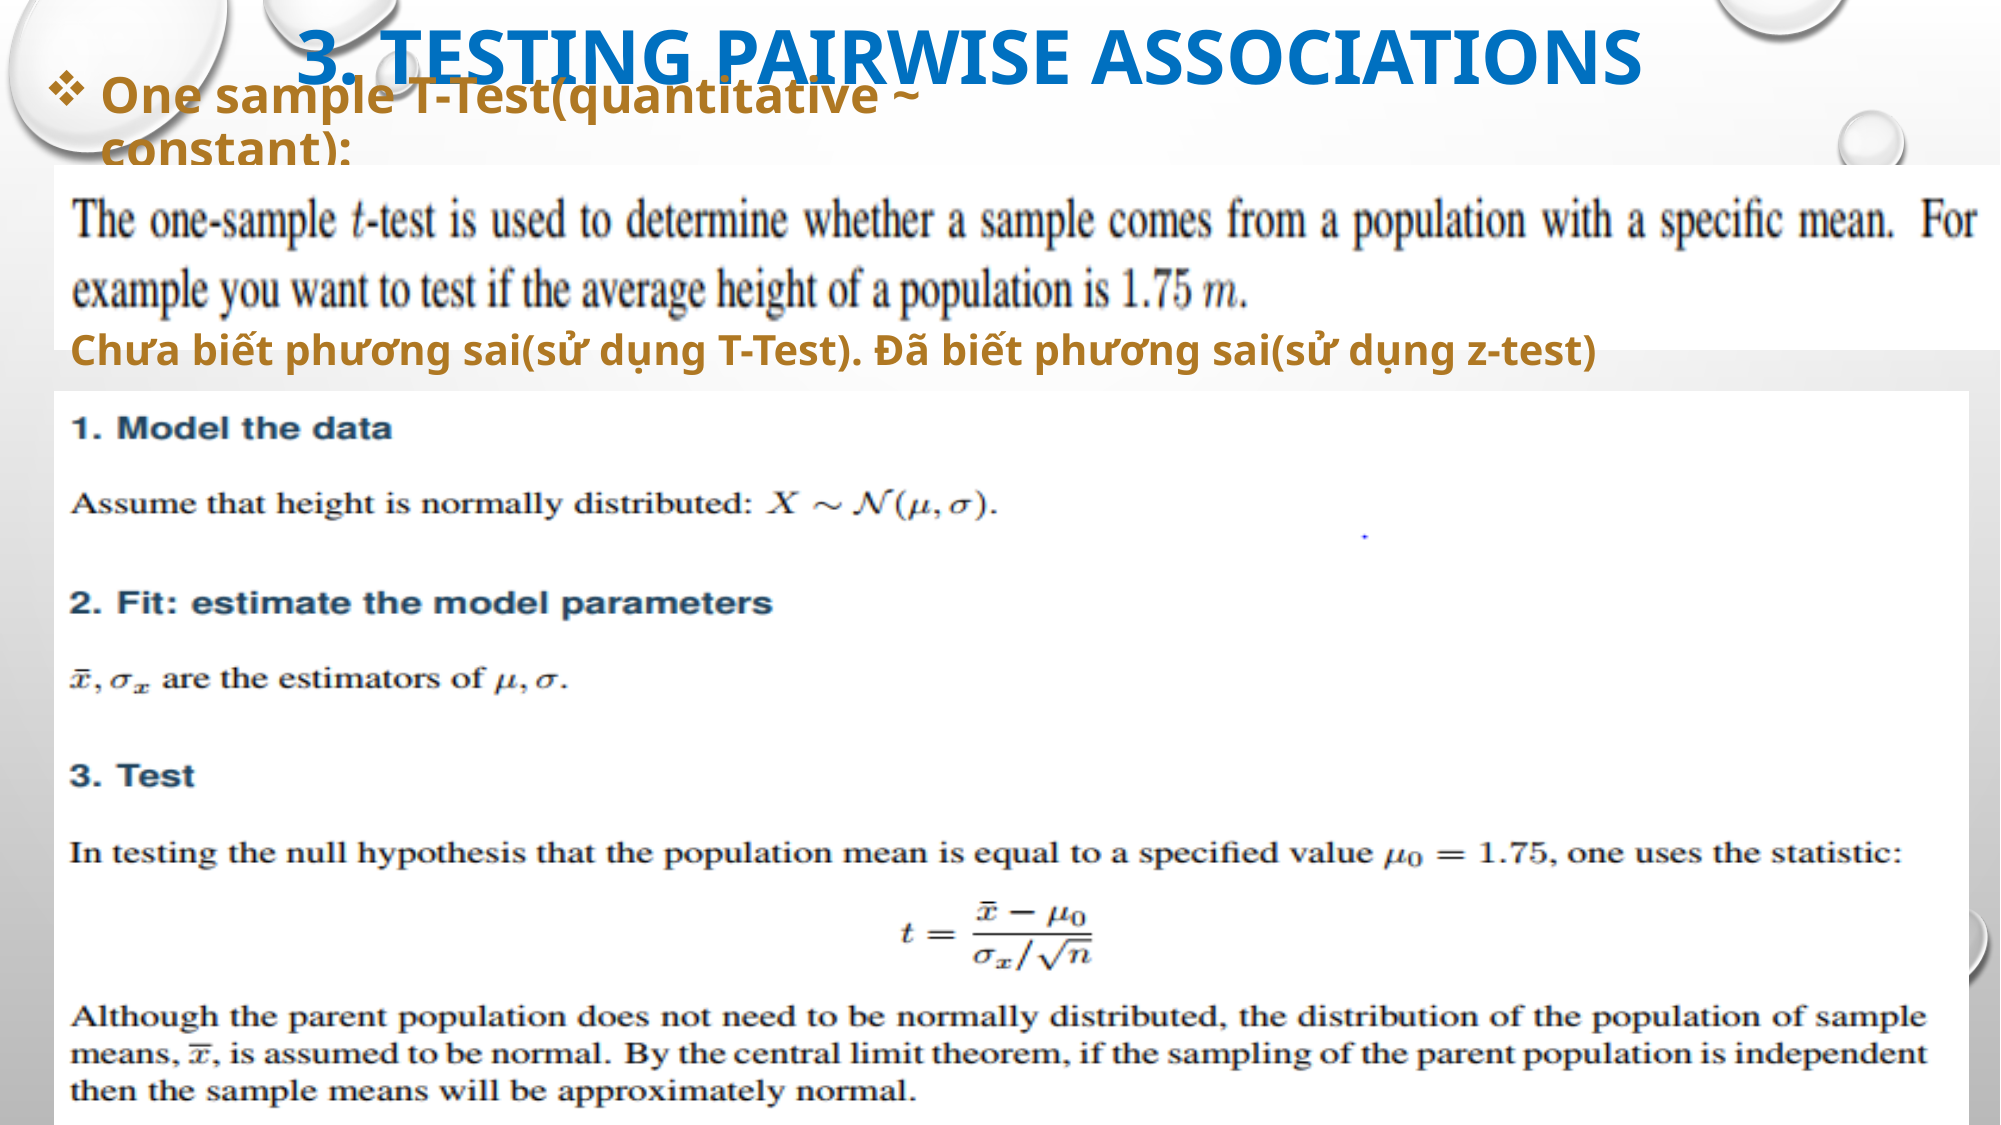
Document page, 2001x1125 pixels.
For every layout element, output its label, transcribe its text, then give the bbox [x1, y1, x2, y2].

text_box One sample T-Test(quantitative ~ constant): [29, 93, 1196, 155]
text_box 3. Testing pairwise associations [130, 0, 1831, 121]
picture [0, 0, 2000, 1125]
text_box Chưa biết phương sai(sử dụng T-Test). Đã biết phương sai(sử dụng z-test) [54, 360, 1969, 391]
